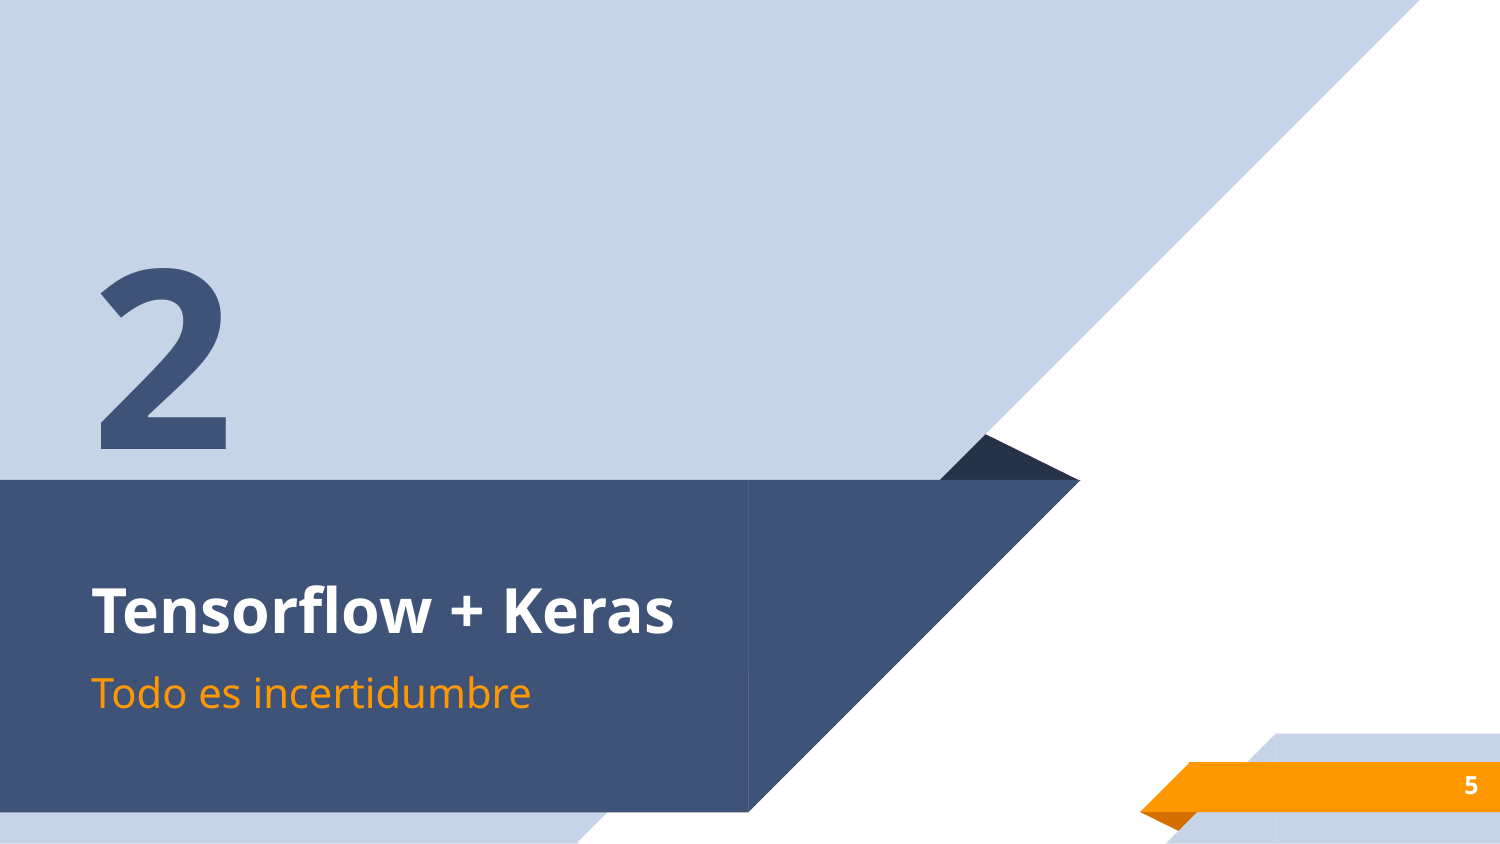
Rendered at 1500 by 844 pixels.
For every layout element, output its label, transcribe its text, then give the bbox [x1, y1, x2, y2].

subtitle Todo es incertidumbre [76, 652, 748, 781]
slide_number 5 [1249, 760, 1494, 813]
title Tensorflow + Keras [76, 470, 748, 652]
text_box 2 [76, 0, 434, 515]
